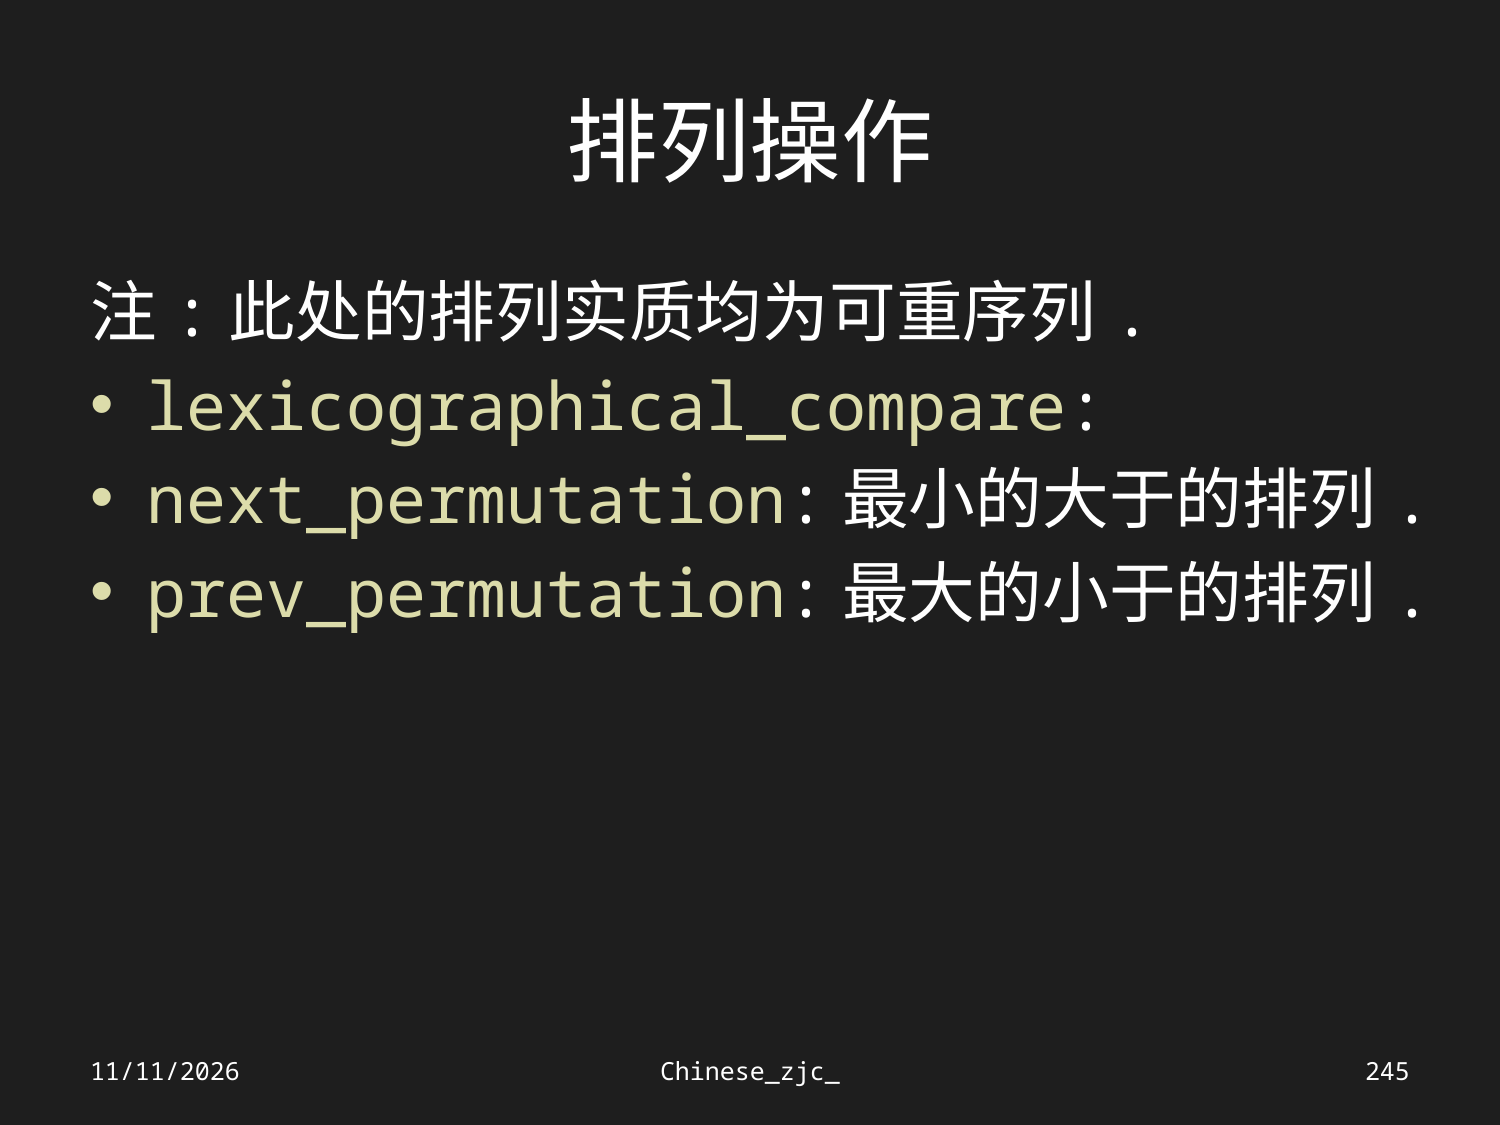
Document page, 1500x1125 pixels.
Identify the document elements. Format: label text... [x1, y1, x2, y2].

footer Chinese_zjc_ [512, 1042, 988, 1103]
slide_number 245 [1074, 1042, 1425, 1103]
title 排列操作 [75, 45, 1425, 233]
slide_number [75, 1042, 425, 1103]
